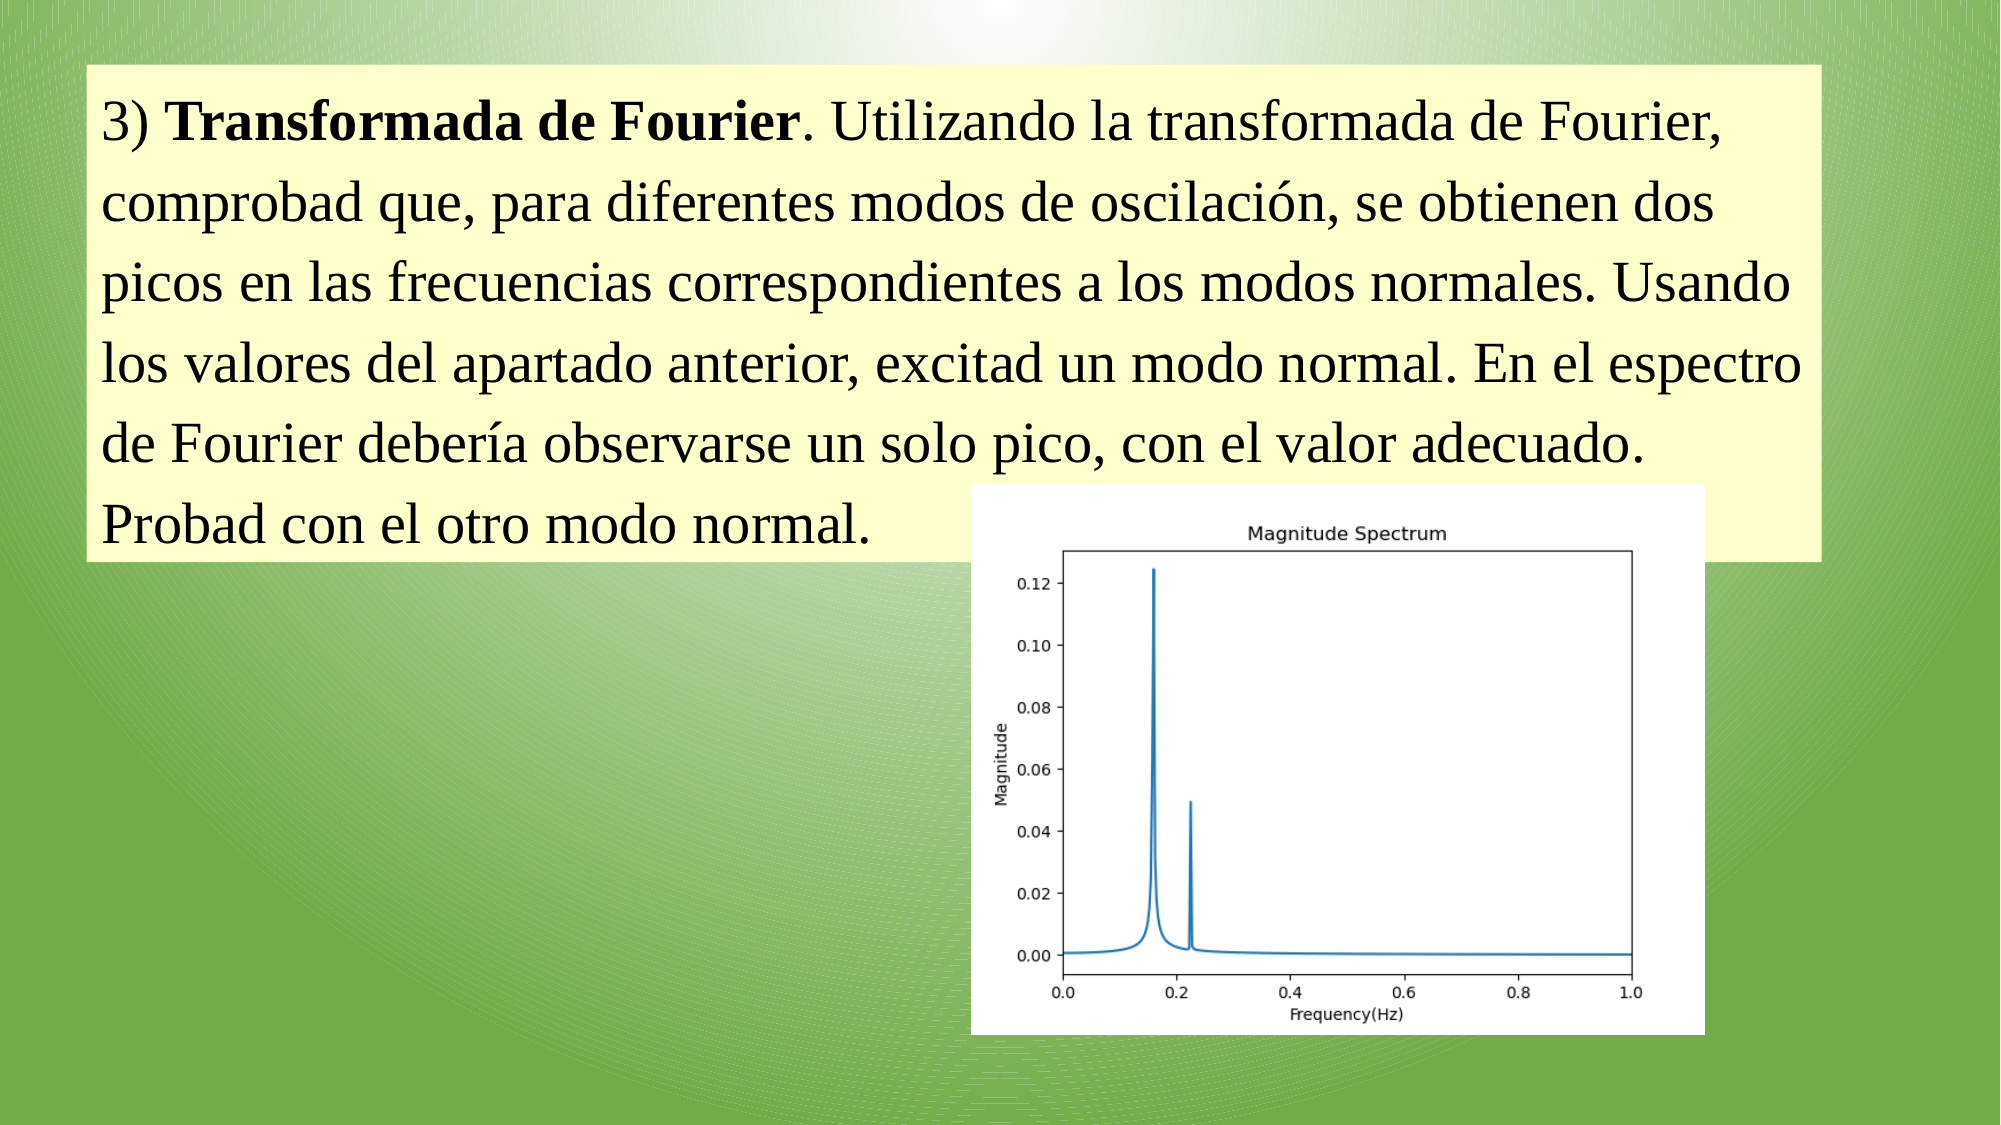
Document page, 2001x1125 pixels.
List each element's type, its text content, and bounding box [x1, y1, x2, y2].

text_box 3) Transformada de Fourier. Utilizando la transformada de Fourier, comprobad que, para diferentes modos de oscilación, se obtienen dos picos en las frecuencias correspondientes a los modos normales. Usando los valores del apartado anterior, excitad un modo normal. En el espectro de Fourier debería observarse un solo pico, con el valor adecuado. Probad con el otro modo normal. [86, 64, 1822, 563]
picture [971, 484, 1705, 1035]
